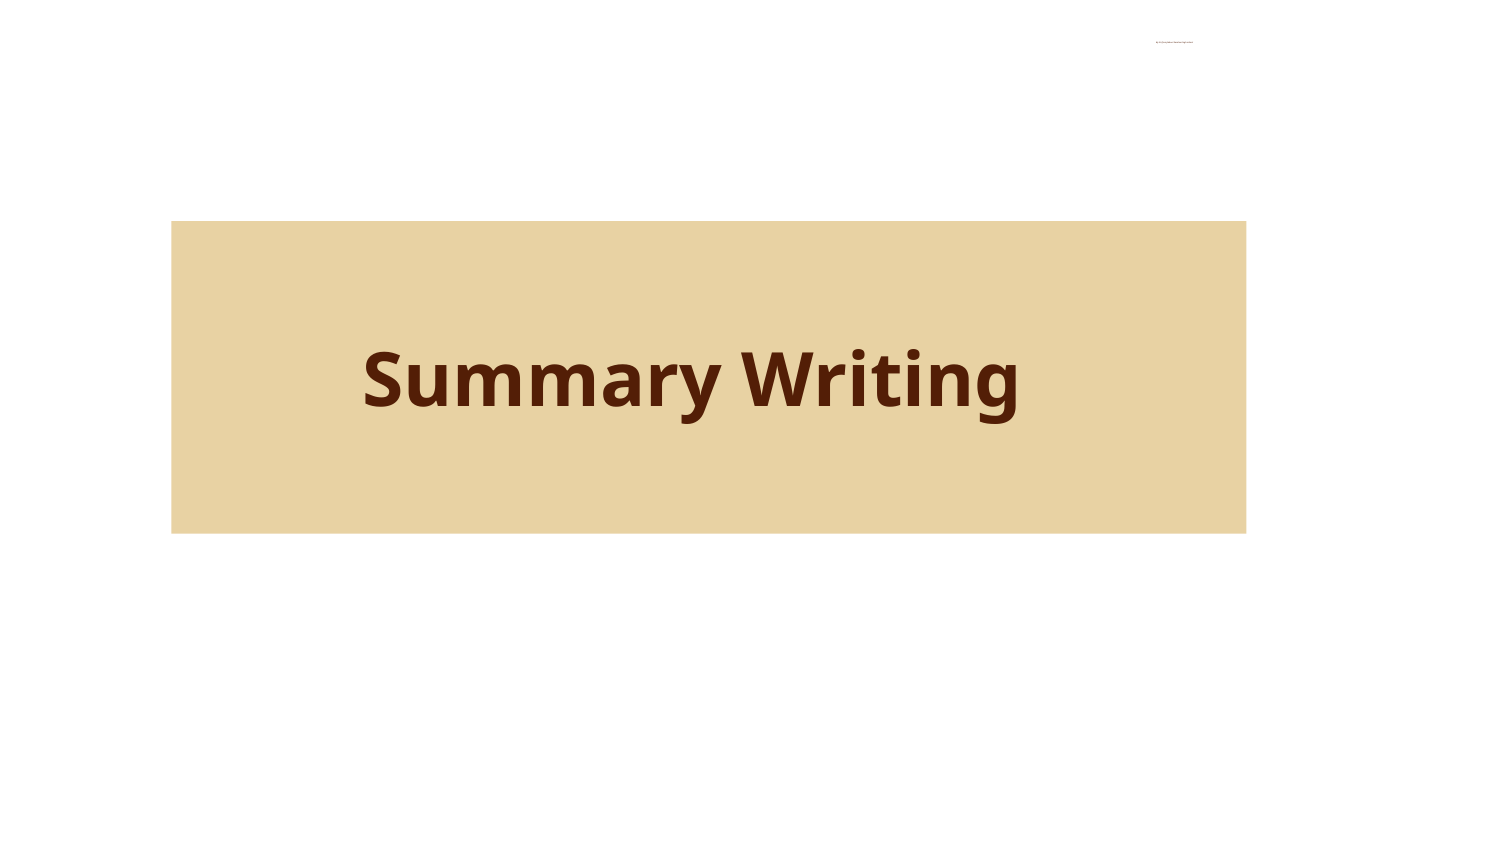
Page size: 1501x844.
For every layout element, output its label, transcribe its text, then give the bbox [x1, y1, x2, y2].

text_box By Iris from Jinhua Xiaoshun high school [1141, 34, 1209, 52]
text_box [171, 221, 1247, 534]
text_box Summary Writing [347, 324, 1038, 430]
